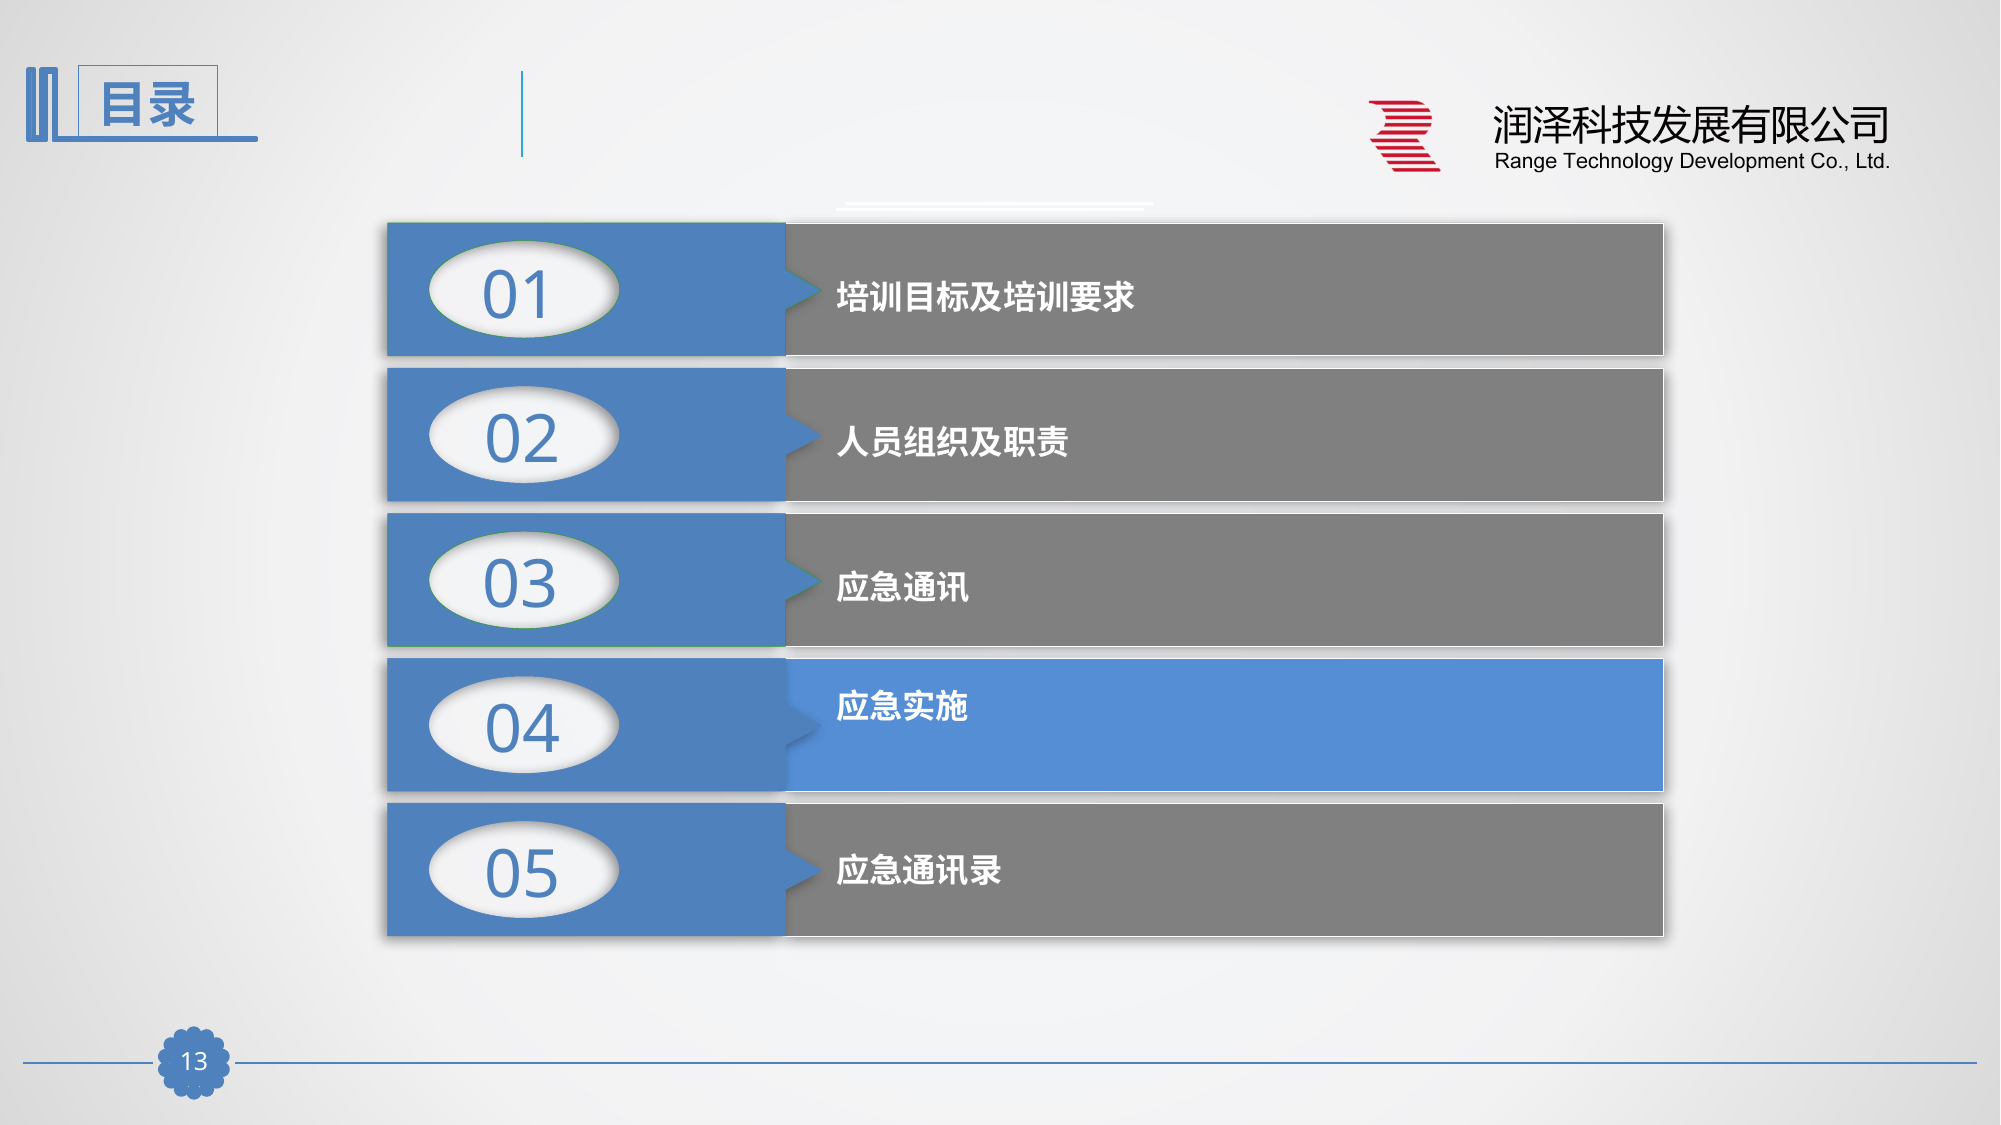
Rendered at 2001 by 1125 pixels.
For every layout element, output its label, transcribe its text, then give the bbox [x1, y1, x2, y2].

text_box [386, 802, 1664, 937]
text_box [387, 513, 1664, 647]
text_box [386, 657, 1664, 792]
slide_number 12 [170, 1039, 218, 1086]
picture [0, 0, 2001, 1125]
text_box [387, 367, 1664, 502]
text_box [387, 222, 1664, 357]
